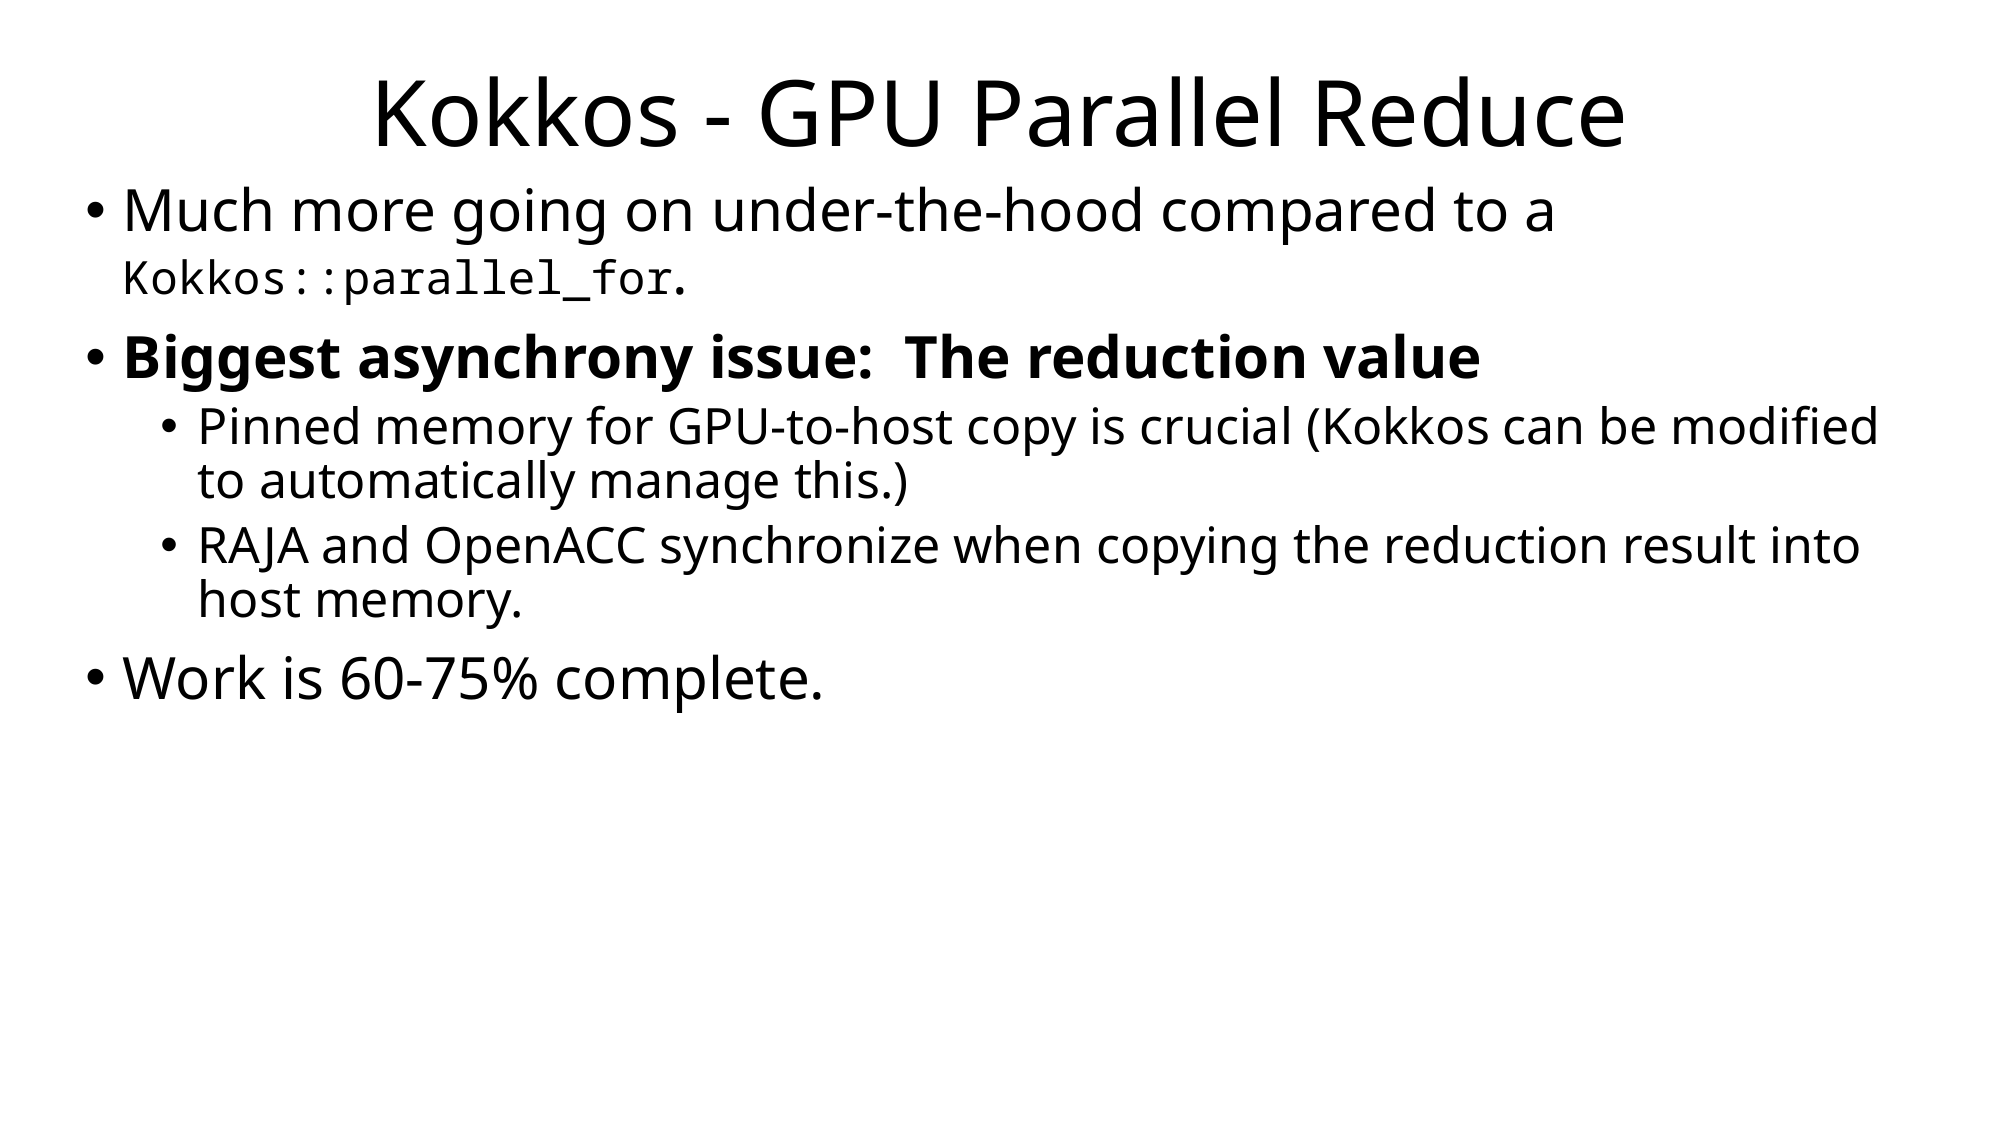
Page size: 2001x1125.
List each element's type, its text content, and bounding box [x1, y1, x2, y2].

title Kokkos - GPU Parallel Reduce [137, 59, 1863, 174]
list Much more going on under-the-hood compared to a Kokkos::parallel_for. Biggest asynchrony issue: The reduction value Pinned memory for GPU-to-host copy is crucial (Kokkos can be modified to automatically manage this.) RAJA and OpenACC synchronize when copying the reduction result into host memory. Work is 60-75% complete. [70, 174, 1932, 1014]
